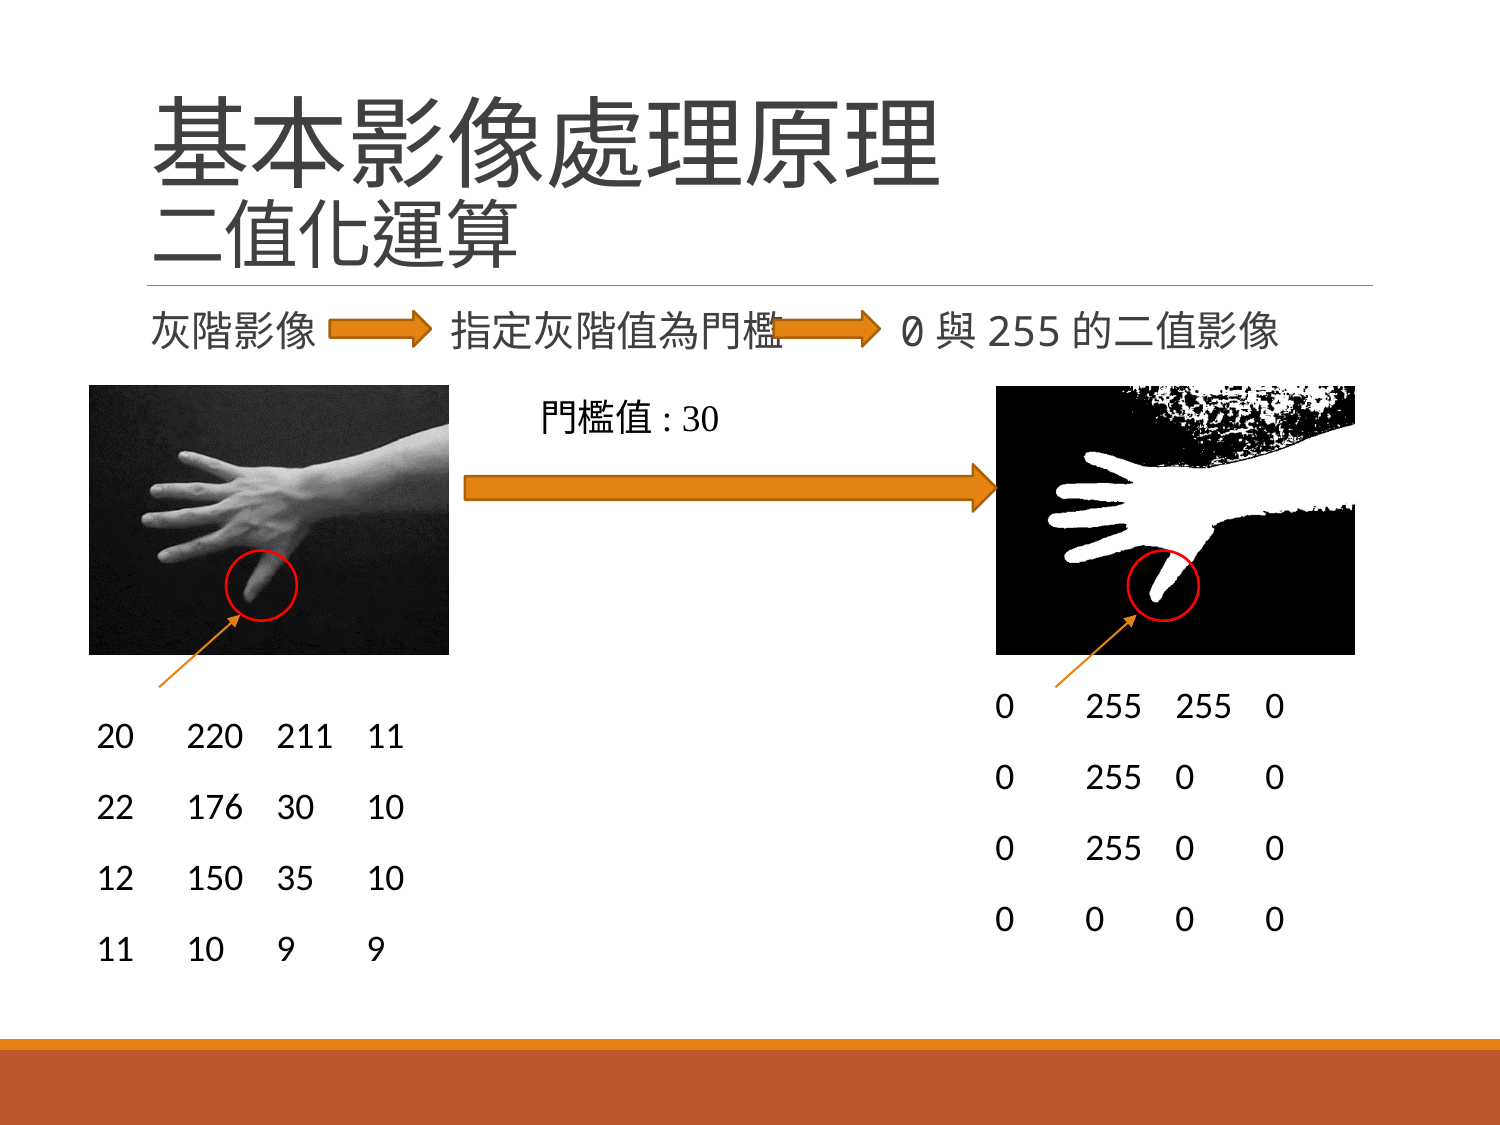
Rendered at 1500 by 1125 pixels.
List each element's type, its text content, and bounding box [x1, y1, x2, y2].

table_cell 35 [261, 855, 351, 926]
text_box 門檻值: 30 [525, 386, 739, 446]
table_cell 255 [1070, 754, 1160, 825]
table_header 220 [171, 713, 261, 784]
picture [995, 385, 1356, 656]
text_box [772, 309, 881, 348]
table_cell 0 [980, 895, 1070, 956]
table_cell 10 [351, 855, 442, 926]
table_cell 10 [351, 784, 442, 855]
table_cell 0 [1250, 895, 1341, 956]
table_cell 22 [81, 784, 171, 855]
table_header 211 [261, 713, 351, 784]
table_cell 30 [261, 784, 351, 855]
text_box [1054, 614, 1138, 688]
table_header 0 [980, 683, 1070, 754]
table_cell 0 [1250, 754, 1341, 825]
table_header 0 [1250, 683, 1341, 754]
text_box [463, 463, 993, 513]
table_cell 150 [171, 855, 261, 926]
table_cell 12 [81, 855, 171, 926]
table_cell 0 [980, 825, 1070, 895]
table_cell 9 [261, 926, 351, 986]
table_header 11 [351, 713, 442, 784]
table_cell 11 [81, 926, 171, 986]
table_header 255 [1070, 683, 1160, 754]
title 基本影像處理原理 二值化運算 [135, 47, 1373, 285]
table_cell 0 [1070, 895, 1160, 956]
table_cell 176 [171, 784, 261, 855]
table_cell 0 [1160, 895, 1250, 956]
table_cell 9 [351, 926, 442, 986]
table_header 20 [81, 713, 171, 784]
list 灰階影像 指定灰階值為門檻 0與255的二值影像 [135, 302, 1373, 963]
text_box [158, 614, 241, 688]
table_cell 0 [980, 754, 1070, 825]
table_cell 255 [1070, 825, 1160, 895]
picture [88, 384, 450, 656]
table_cell 0 [1250, 825, 1341, 895]
table_header 255 [1160, 683, 1250, 754]
table_cell 0 [1160, 825, 1250, 895]
text_box [328, 309, 432, 348]
table_cell 10 [171, 926, 261, 986]
table_cell 0 [1160, 754, 1250, 825]
